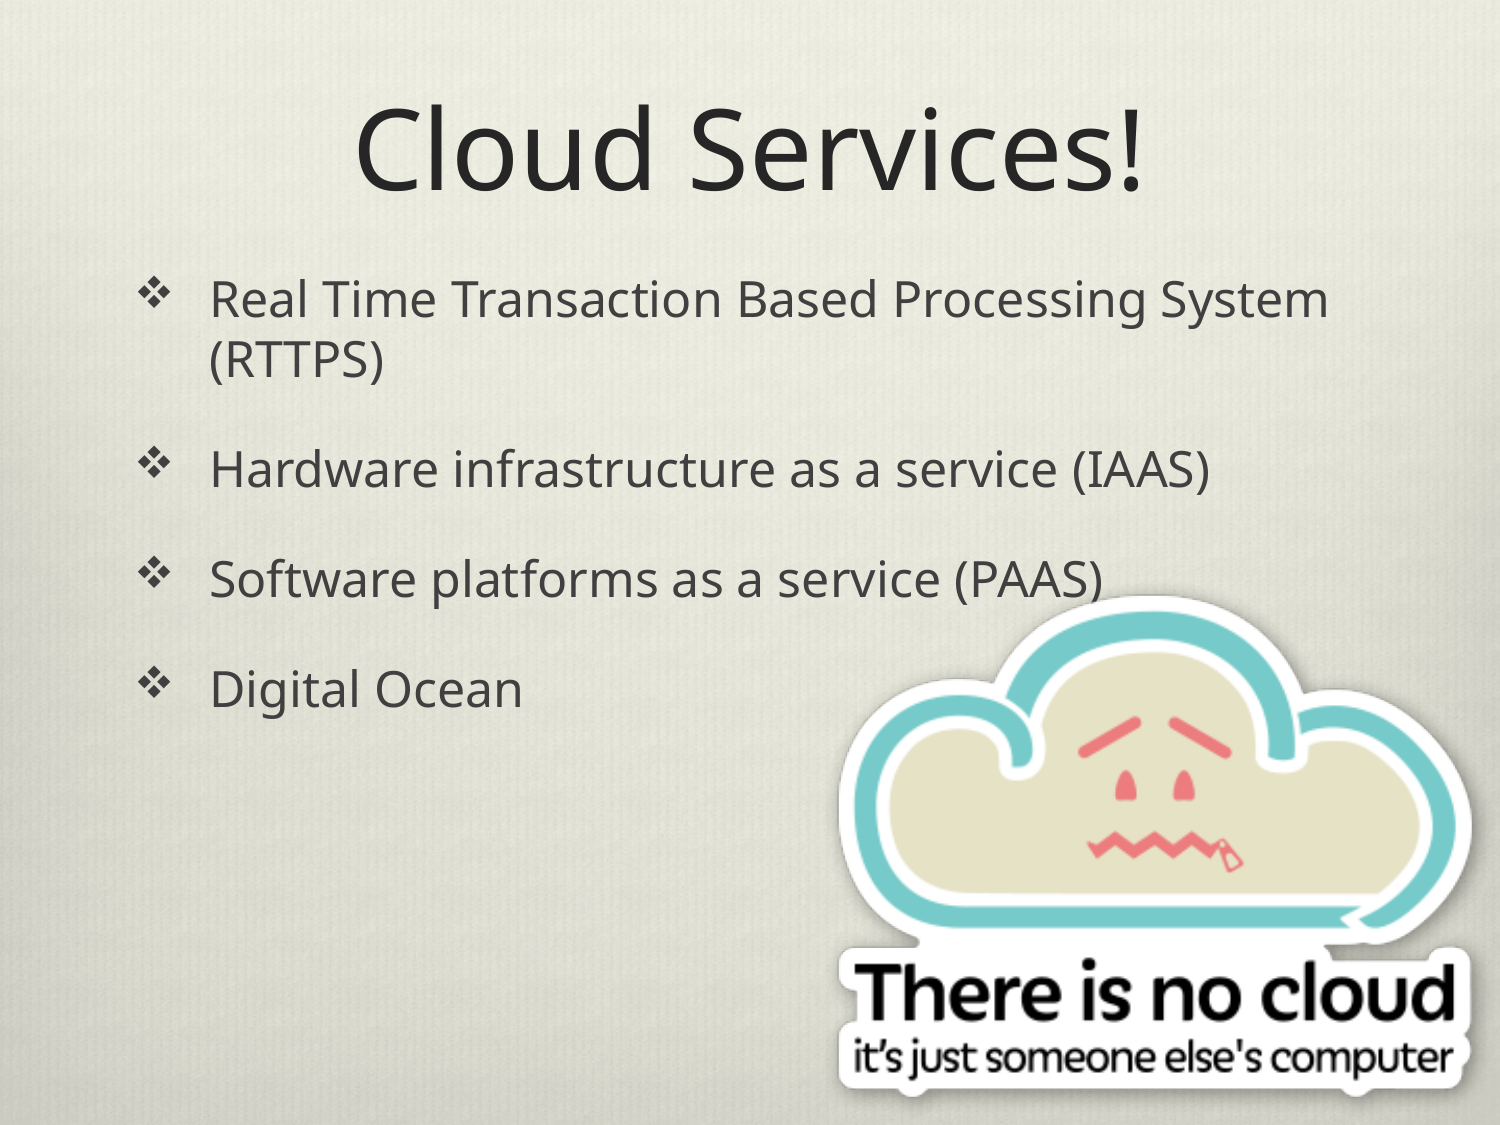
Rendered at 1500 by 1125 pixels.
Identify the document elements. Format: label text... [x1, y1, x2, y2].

title Cloud Services! [119, 51, 1381, 240]
picture [821, 578, 1500, 1125]
list Real Time Transaction Based Processing System (RTTPS) Hardware infrastructure as a service (IAAS) Software platforms as a service (PAAS) Digital Ocean [119, 260, 1381, 1011]
